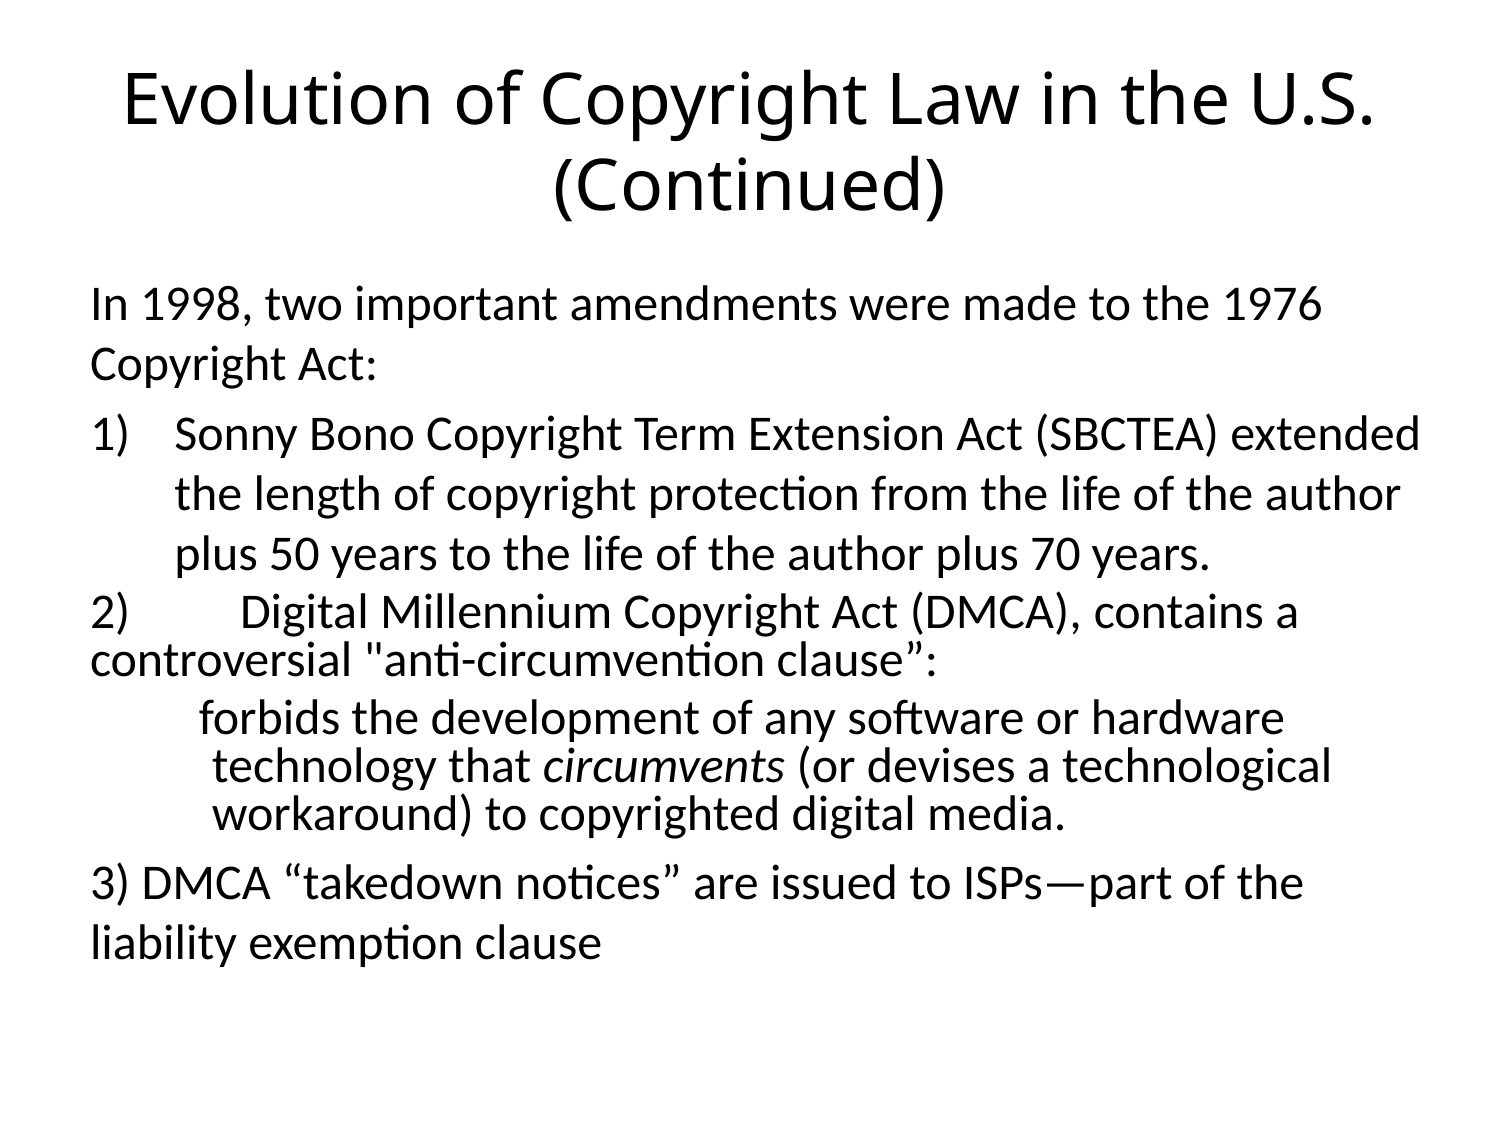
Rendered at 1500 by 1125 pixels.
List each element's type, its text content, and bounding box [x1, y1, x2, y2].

list In 1998, two important amendments were made to the 1976 Copyright Act: Sonny Bono Copyright Term Extension Act (SBCTEA) extended the length of copyright protection from the life of the author plus 50 years to the life of the author plus 70 years. 2) Digital Millennium Copyright Act (DMCA), contains a controversial "anti-circumvention clause”: forbids the development of any software or hardware technology that circumvents (or devises a technological workaround) to copyrighted digital media. 3) DMCA “takedown notices” are issued to ISPs—part of the liability exemption clause [75, 262, 1463, 1100]
title Evolution of Copyright Law in the U.S. (Continued) [75, 45, 1425, 233]
